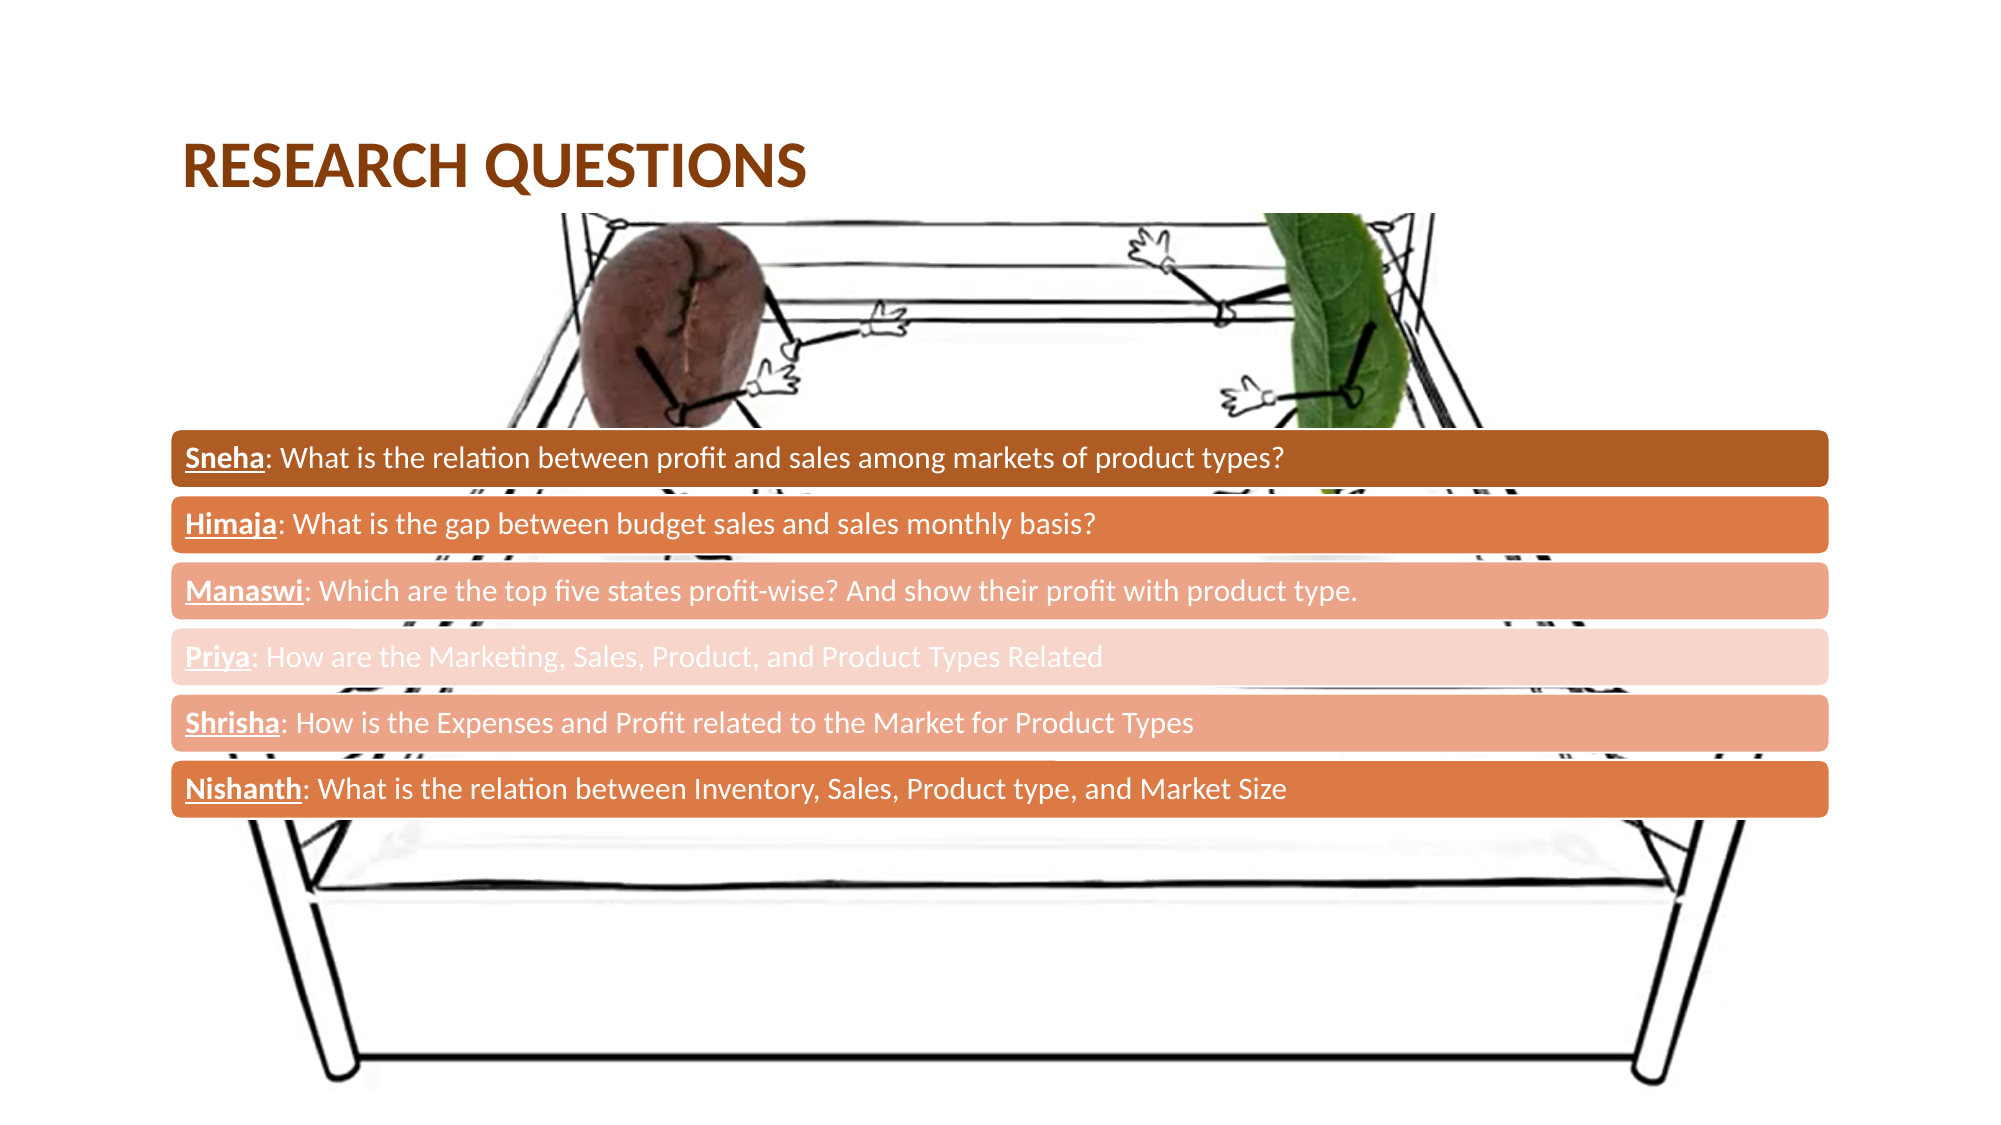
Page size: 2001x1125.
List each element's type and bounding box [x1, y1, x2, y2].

picture [131, 31, 1869, 1094]
text_box [170, 417, 1830, 831]
